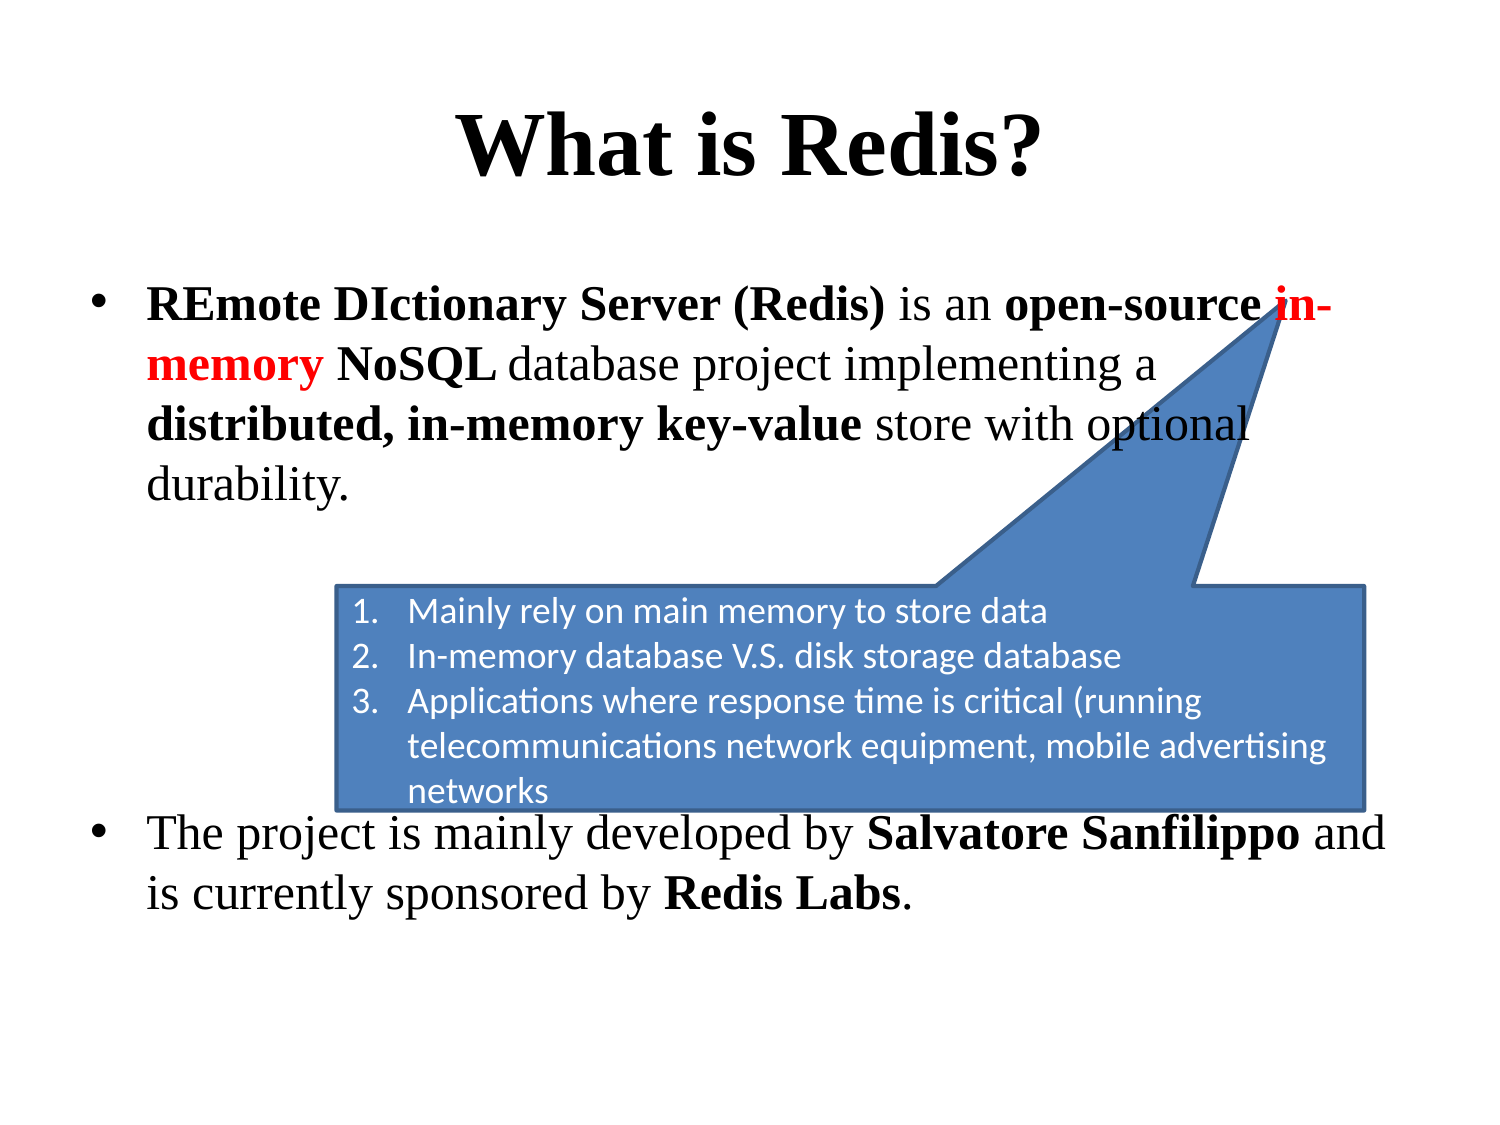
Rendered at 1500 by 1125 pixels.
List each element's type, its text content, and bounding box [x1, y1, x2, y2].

list REmote DIctionary Server (Redis) is an open-source in-memory NoSQL database project implementing a distributed, in-memory key-value store with optional durability. The project is mainly developed by Salvatore Sanfilippo and is currently sponsored by Redis Labs. [75, 262, 1425, 1005]
title What is Redis? [75, 45, 1425, 233]
